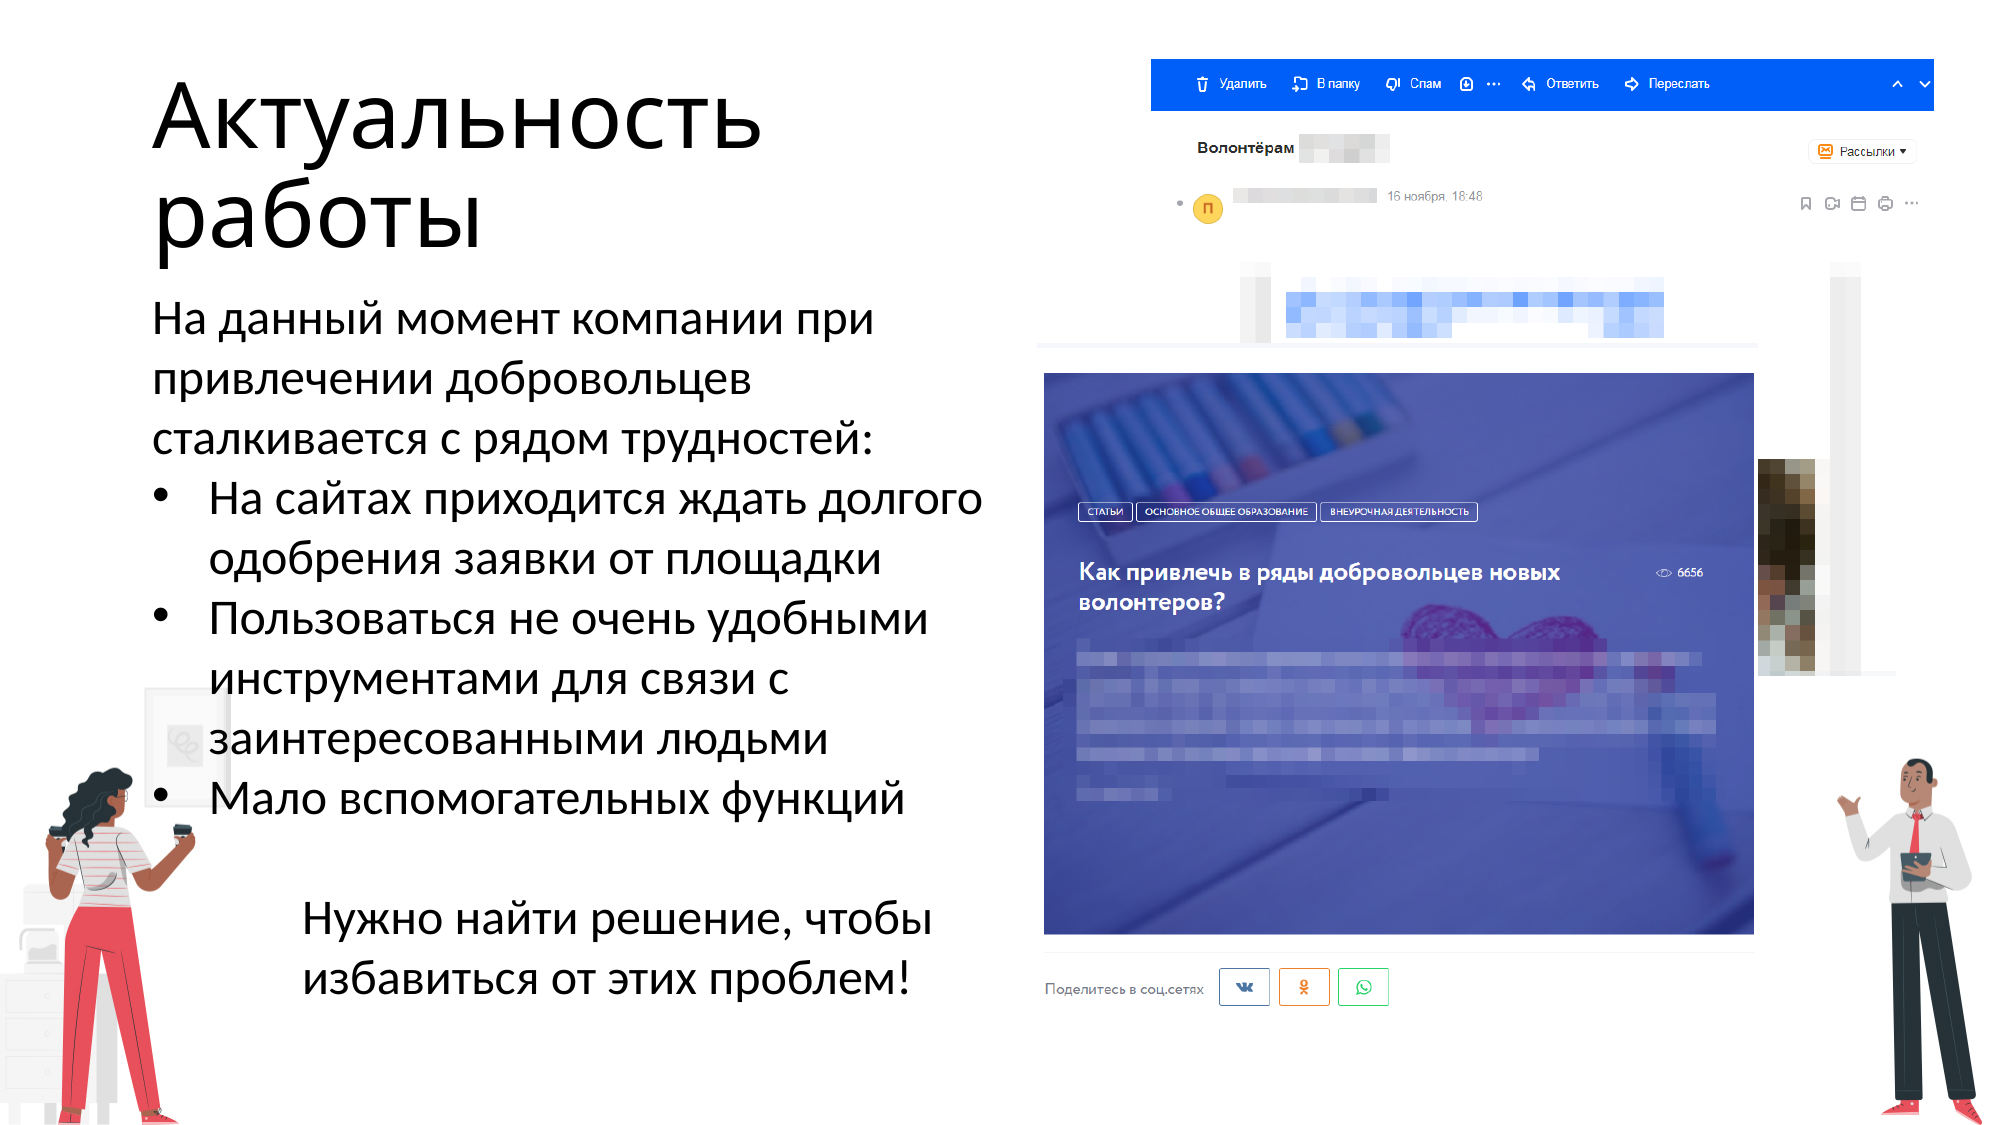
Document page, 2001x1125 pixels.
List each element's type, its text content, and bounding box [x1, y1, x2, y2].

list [1151, 59, 1934, 676]
title Актуальность работы [137, 59, 996, 277]
picture [0, 0, 2000, 1125]
text_box На данный момент компании при привлечении добровольцев сталкивается с рядом трудностей: На сайтах приходится ждать долгого одобрения заявки от площадки Пользоваться не очень удобными инструментами для связи с заинтересованными людьми Мало вспомогательных функций Нужно найти решение, чтобы избавиться от этих проблем! [137, 277, 1038, 1012]
